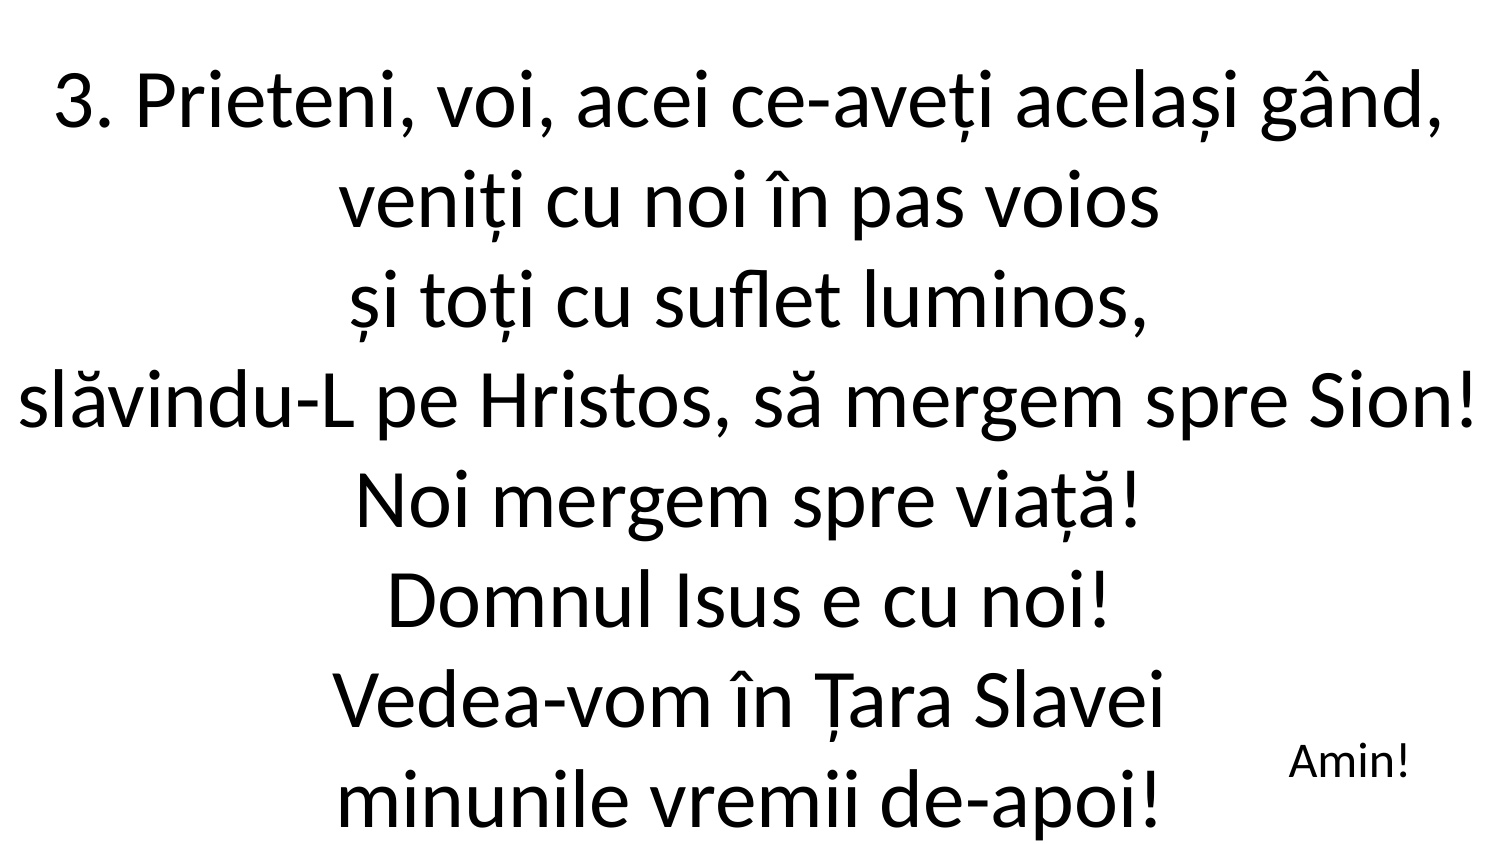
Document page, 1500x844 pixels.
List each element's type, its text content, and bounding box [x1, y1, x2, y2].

text_box Amin! [1273, 674, 1427, 795]
text_box 3. Prieteni, voi, acei ce-aveți același gând, veniți cu noi în pas voios și toți cu suflet luminos, slăvindu-L pe Hristos, să mergem spre Sion! Noi mergem spre viață! Domnul Isus e cu noi! Vedea-vom în Țara Slavei minunile vremii de-apoi! [3, 0, 1497, 844]
